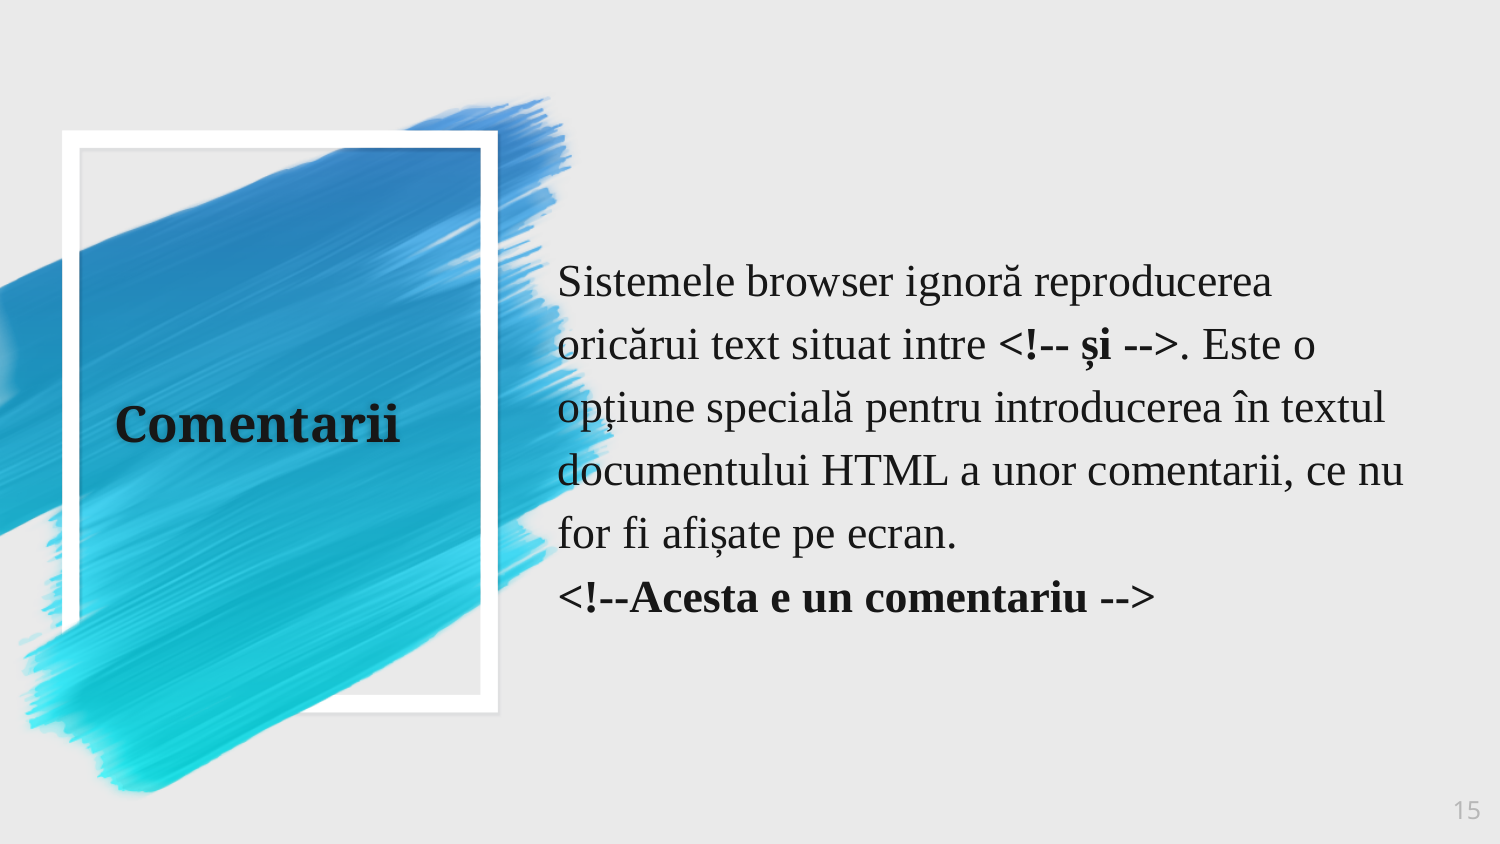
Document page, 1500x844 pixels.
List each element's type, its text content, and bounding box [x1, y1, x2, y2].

picture [0, 0, 1500, 844]
title Comentarii [114, 149, 447, 696]
slide_number 15 [1391, 779, 1482, 844]
list Sistemele browser ignoră reproducerea oricărui text situat intre <!-- și -->. Este o opțiune specială pentru introducerea în textul documentului HTML a unor comentarii, ce nu for fi afișate pe ecran. <!--Acesta e un comentariu --> [543, 132, 1426, 731]
